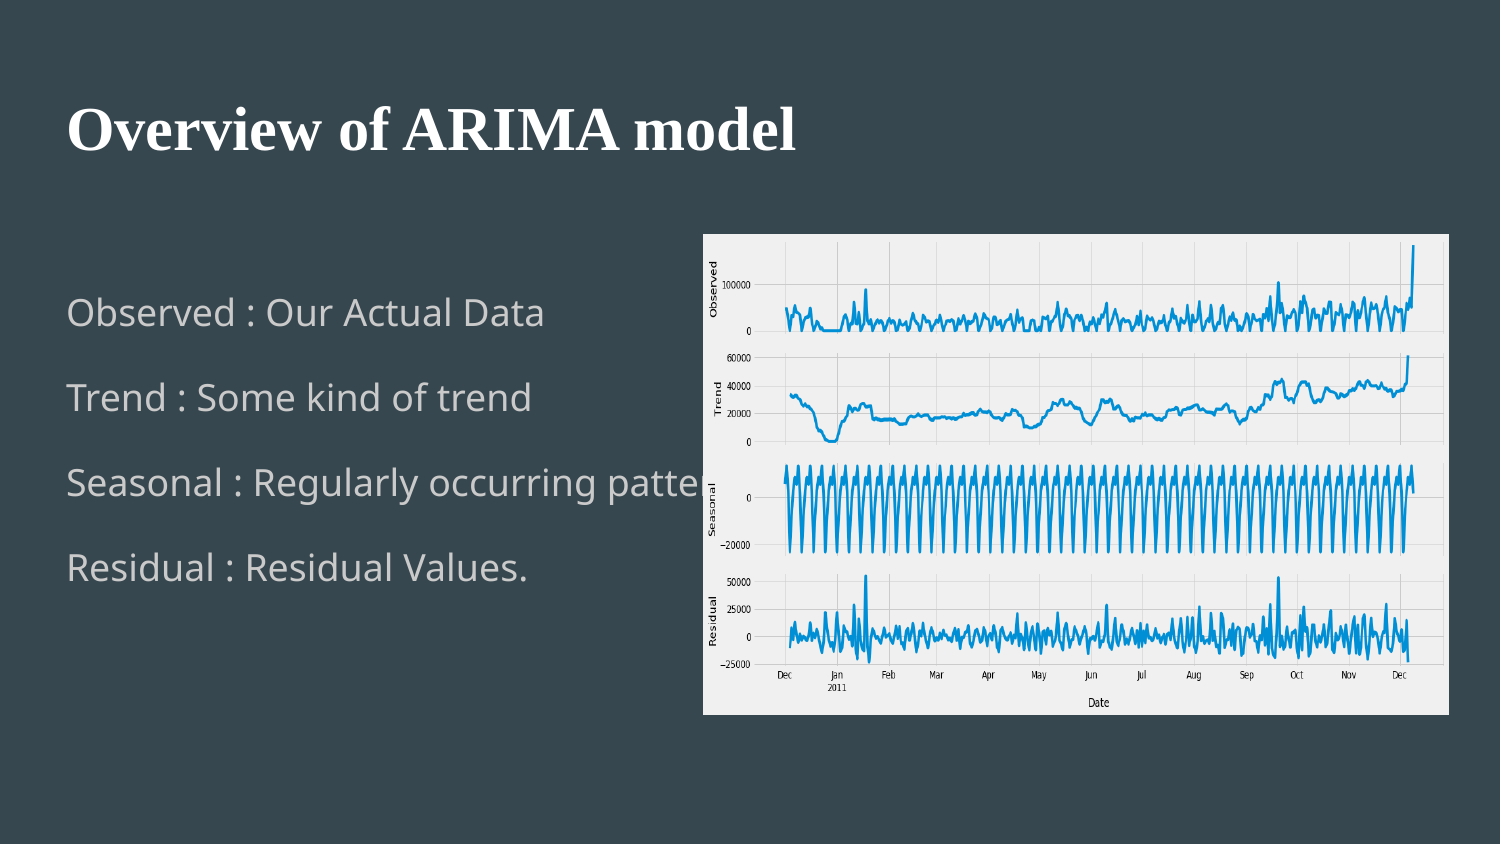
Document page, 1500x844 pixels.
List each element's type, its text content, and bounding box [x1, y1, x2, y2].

picture [703, 234, 1450, 715]
list Observed : Our Actual Data Trend : Some kind of trend Seasonal : Regularly occurring pattern Residual : Residual Values. [51, 189, 1449, 750]
title Overview of ARIMA model [51, 72, 1449, 167]
